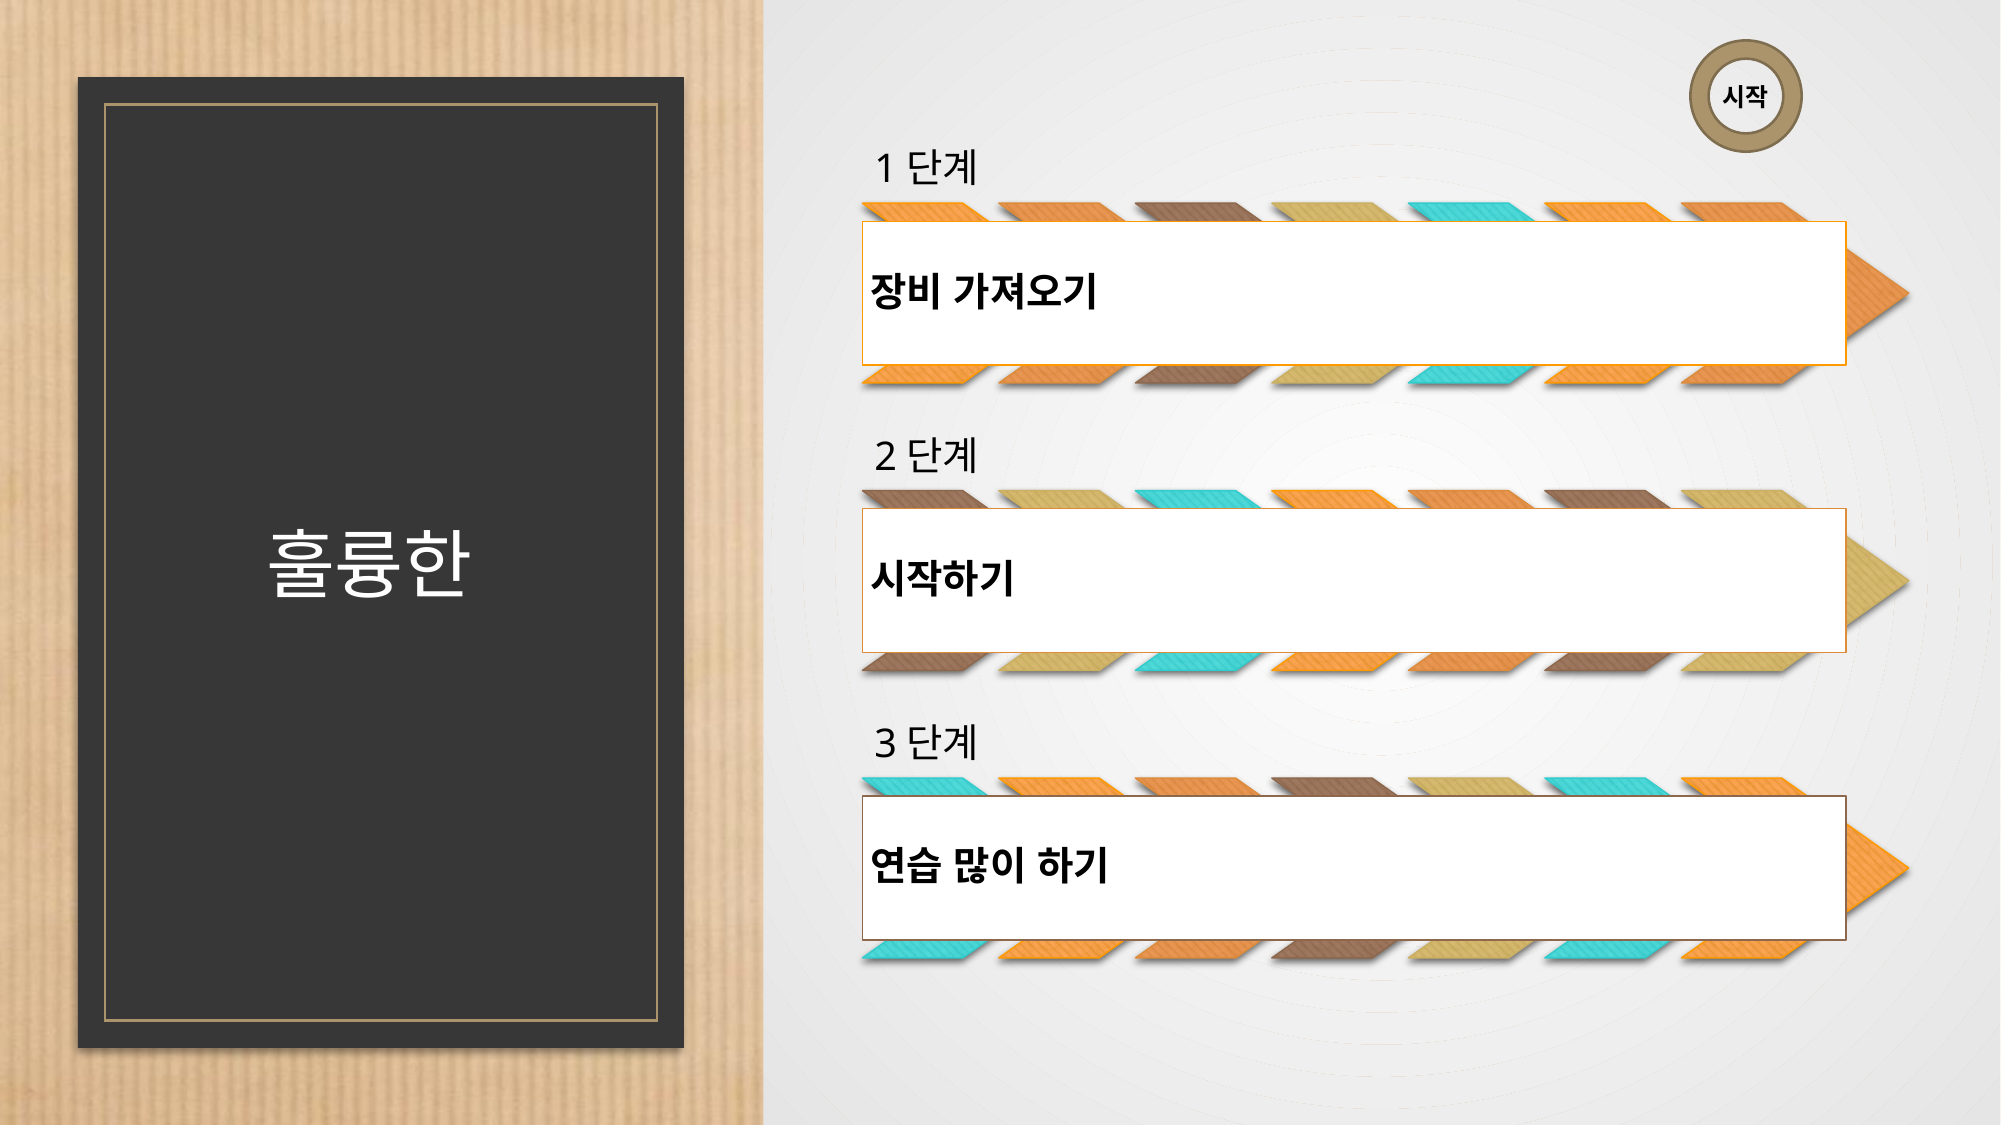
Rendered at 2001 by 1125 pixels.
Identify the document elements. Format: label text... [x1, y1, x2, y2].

text_box [77, 76, 685, 1049]
title 훌륭한 [156, 156, 605, 968]
text_box [104, 103, 658, 1021]
text_box [0, 0, 762, 1125]
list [845, 50, 1926, 1023]
text_box 시작 [1712, 39, 1780, 50]
text_box [762, 0, 2000, 1125]
